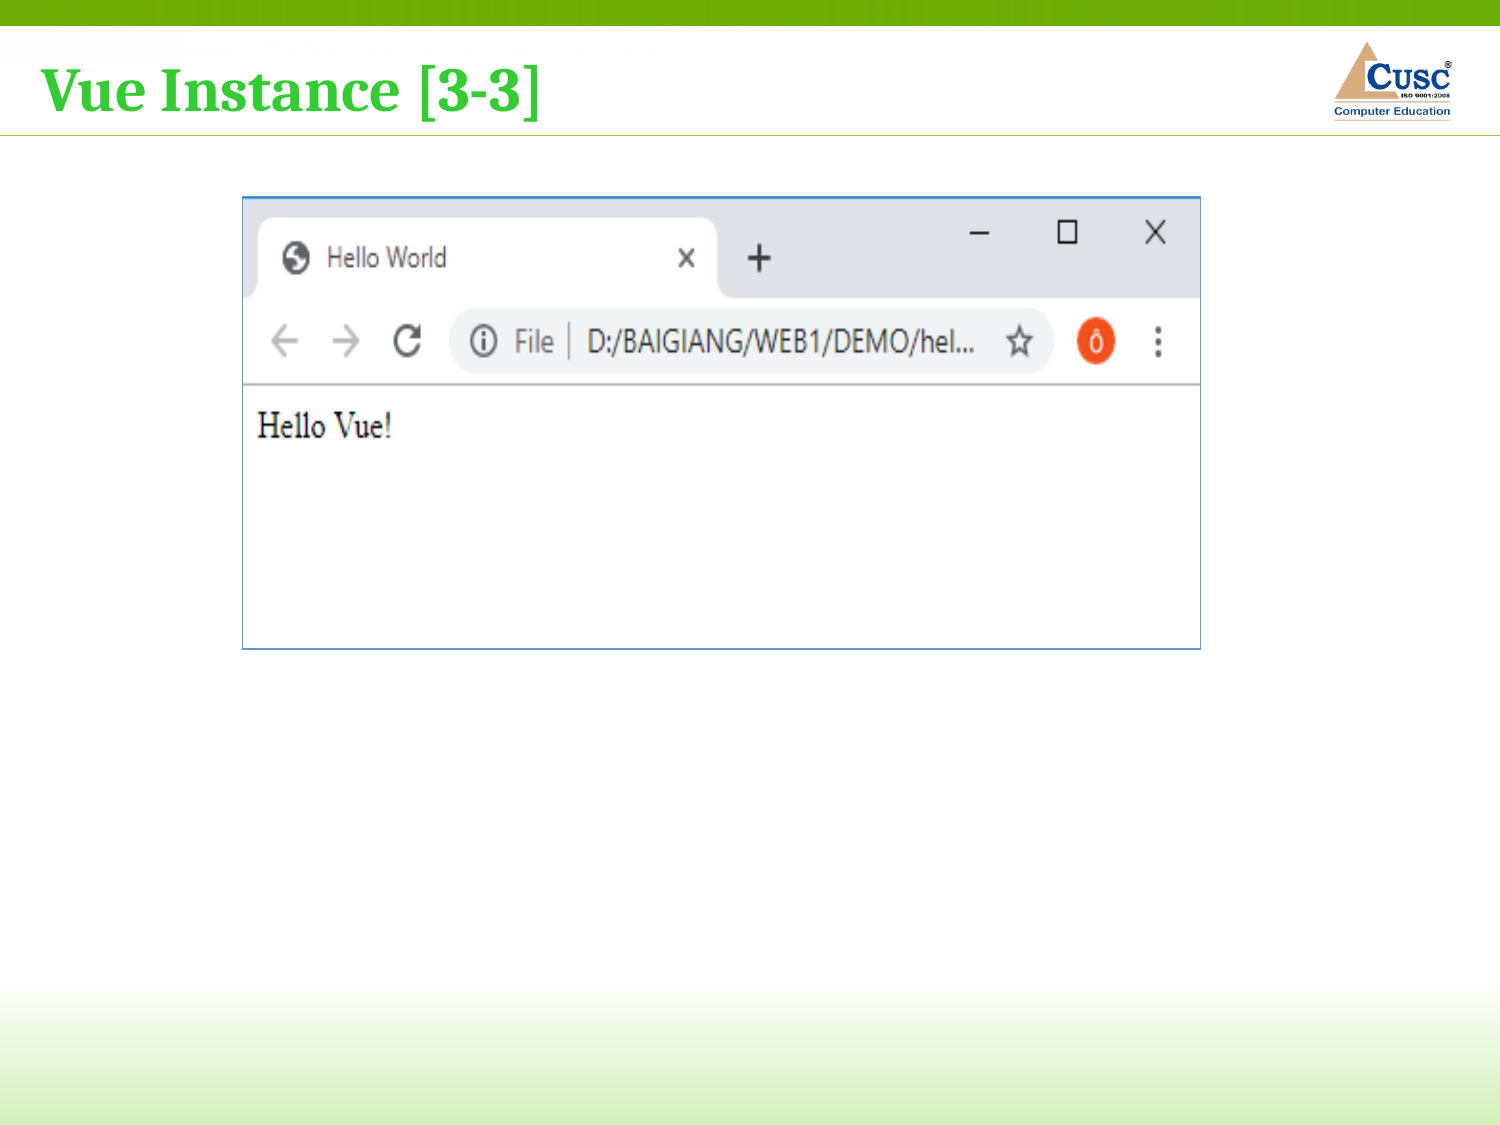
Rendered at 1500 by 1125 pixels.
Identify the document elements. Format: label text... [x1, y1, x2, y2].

picture [0, 0, 1500, 135]
list Vue Instance [3-3] [41, 37, 1447, 135]
picture [0, 136, 1500, 979]
